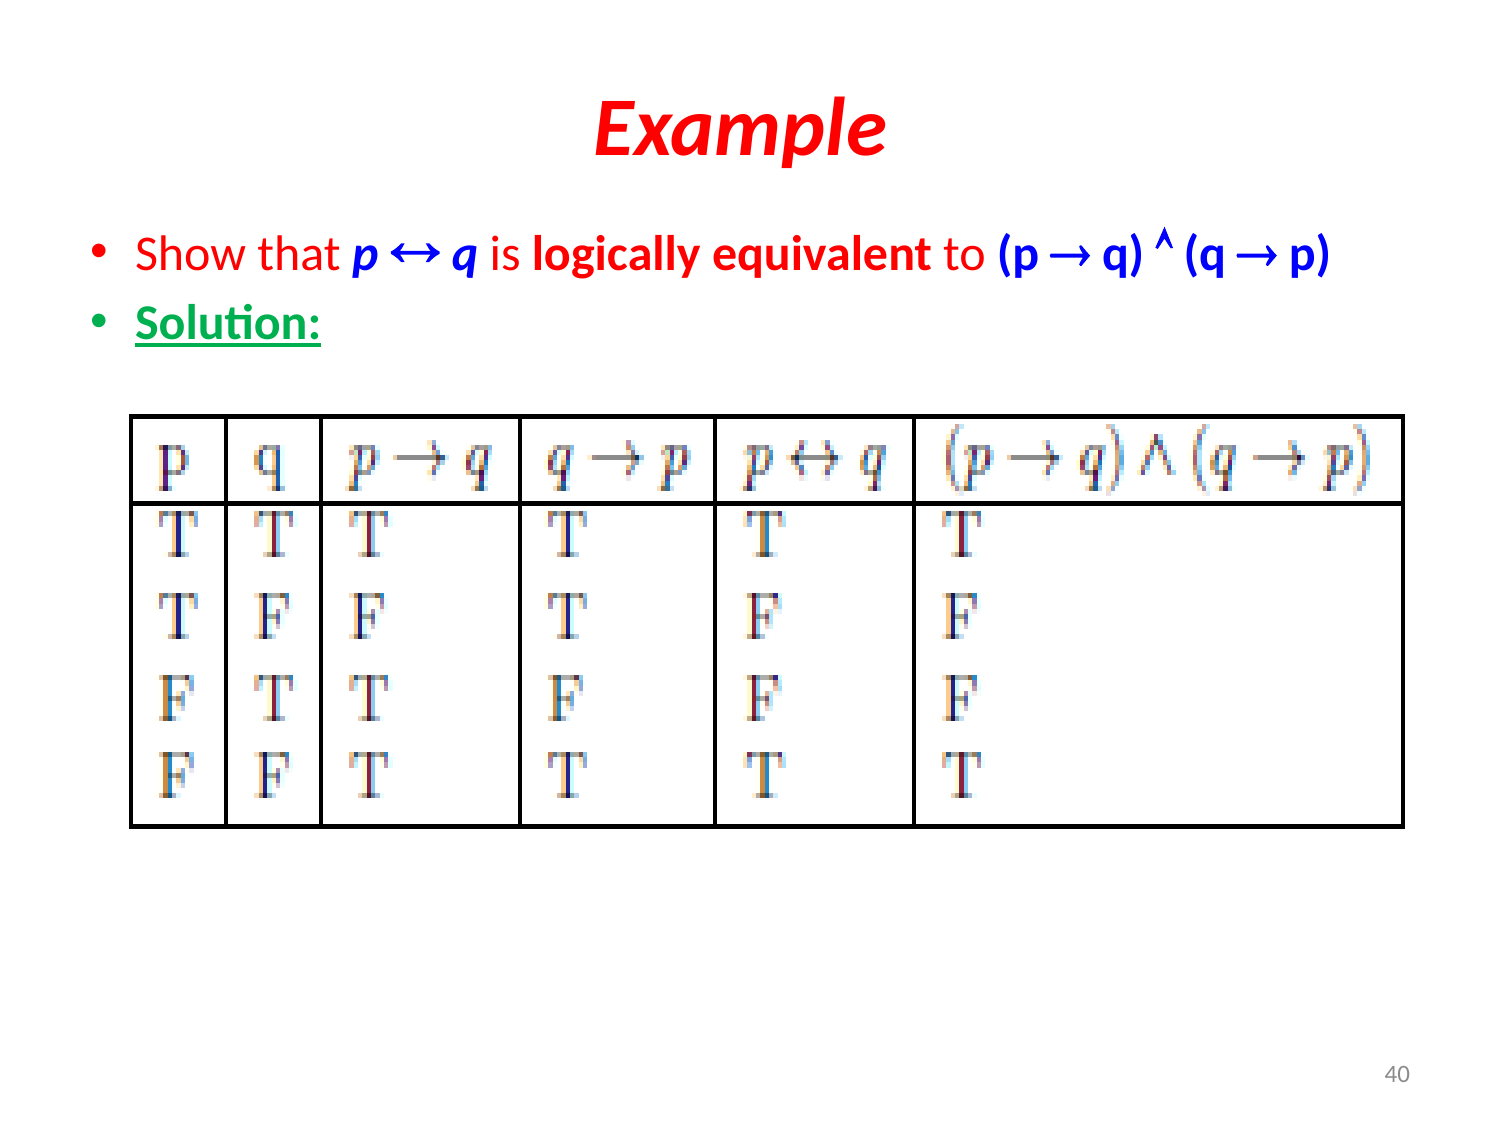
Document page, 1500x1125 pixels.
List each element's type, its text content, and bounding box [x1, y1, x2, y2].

title Example [74, 44, 1426, 201]
slide_number 40 [1074, 1042, 1425, 1103]
list Show that p  q is logically equivalent to (p  q)  (q  p) Solution: [74, 212, 1426, 1006]
picture [112, 399, 1427, 851]
